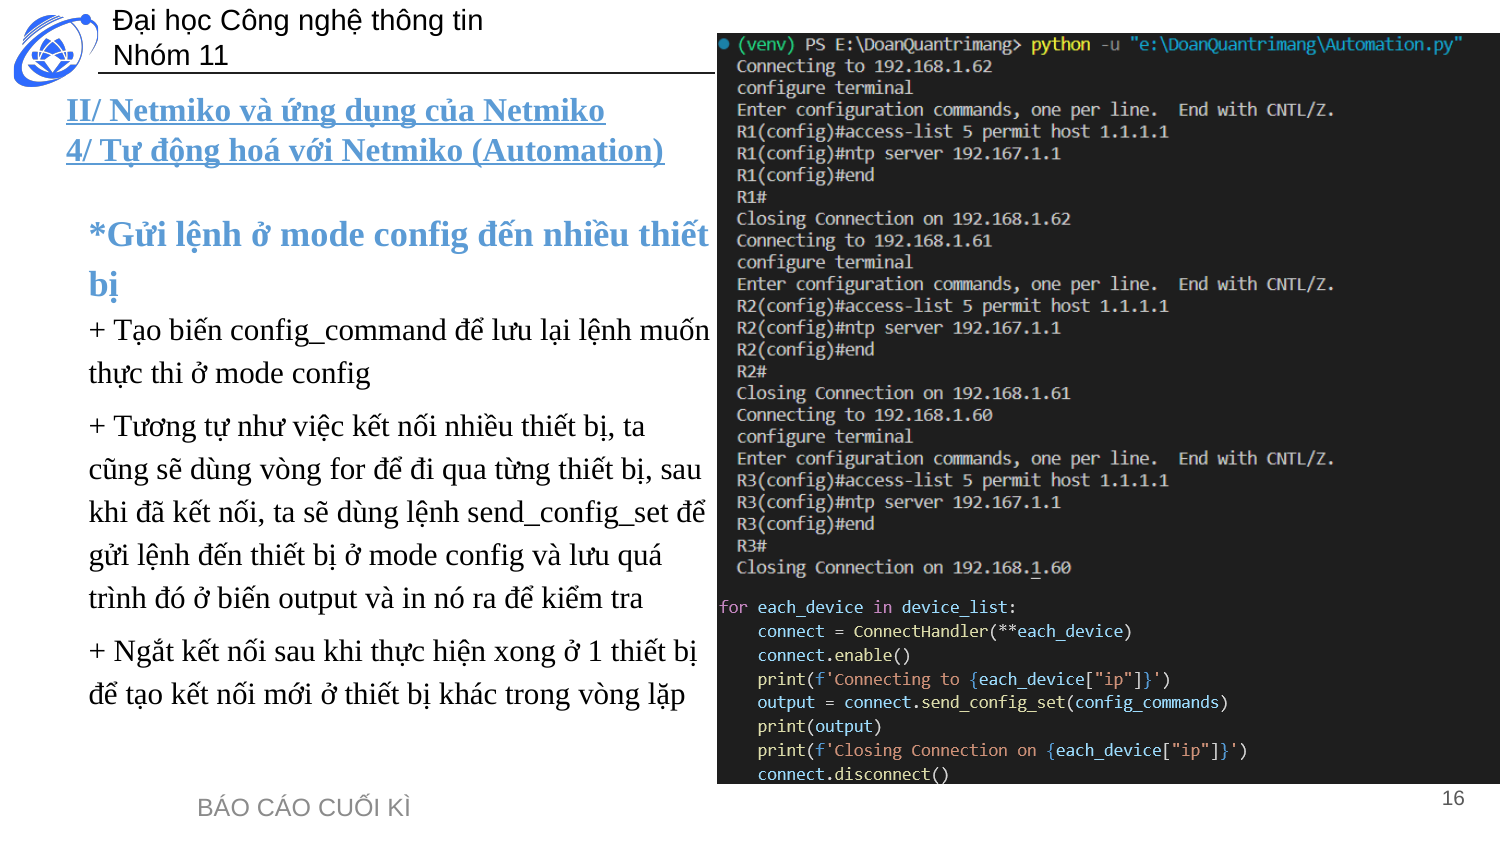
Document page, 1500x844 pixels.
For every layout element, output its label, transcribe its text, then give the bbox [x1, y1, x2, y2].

title II/ Netmiko và ứng dụng của Netmiko 4/ Tự động hoá với Netmiko (Automation) [51, 72, 712, 167]
picture [13, 14, 99, 87]
footer BÁO CÁO CUỐI KÌ [51, 783, 558, 829]
list *Gửi lệnh ở mode config đến nhiều thiết bị + Tạo biến config_command để lưu lại lệnh muốn thực thi ở mode config + Tương tự như việc kết nối nhiều thiết bị, ta cũng sẽ dùng vòng for để đi qua từng thiết bị, sau khi đã kết nối, ta sẽ dùng lệnh send_config_set để gửi lệnh đến thiết bị ở mode config và lưu quá trình đó ở biến output và in nó ra để kiểm tra + Ngắt kết nối sau khi thực hiện xong ở 1 thiết bị để tạo kết nối mới ở thiết bị khác trong vòng lặp [51, 189, 712, 750]
slide_number 16 [1389, 793, 1480, 830]
picture [717, 32, 1500, 785]
